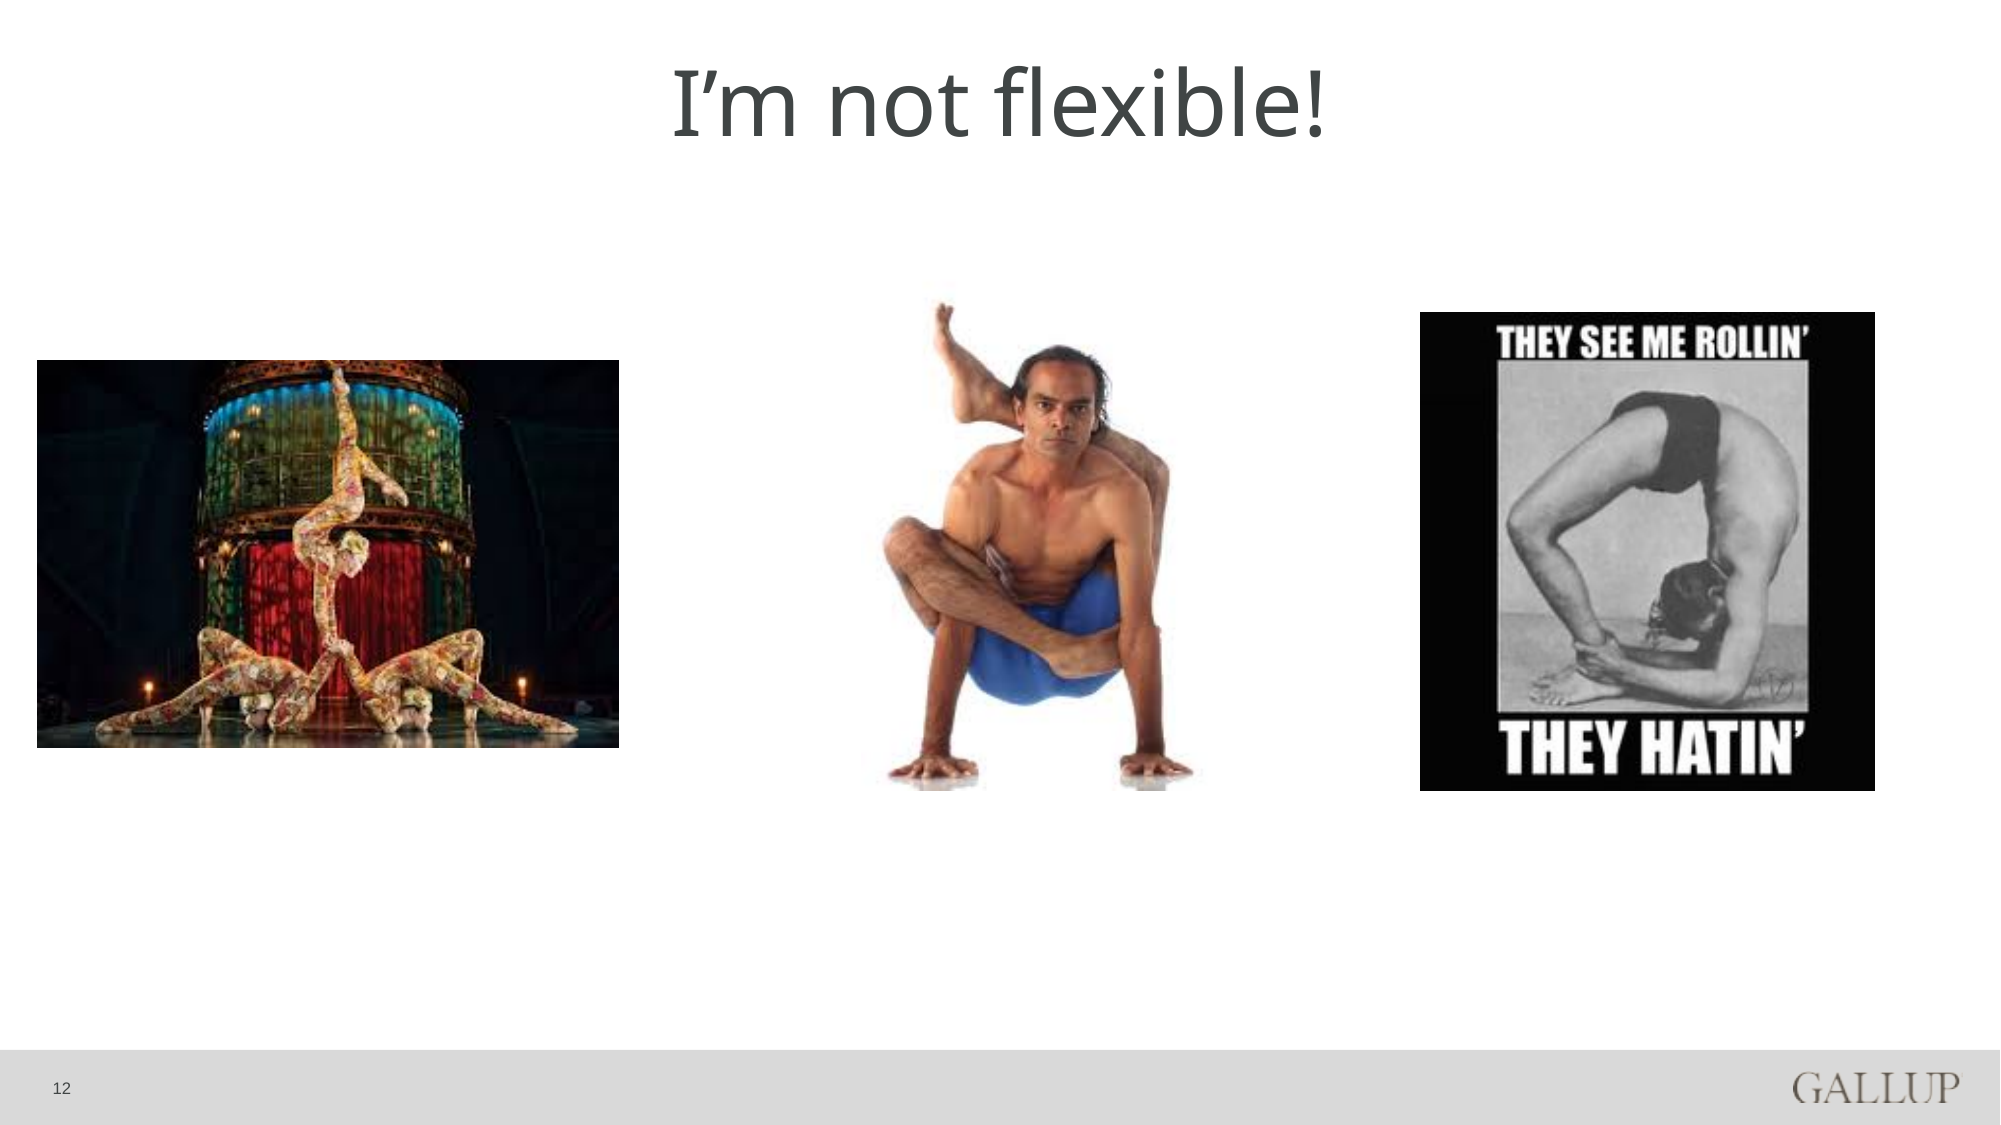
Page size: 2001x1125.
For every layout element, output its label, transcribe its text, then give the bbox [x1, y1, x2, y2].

picture [1420, 312, 1876, 791]
title I’m not flexible! [37, 37, 1963, 167]
picture [37, 360, 620, 748]
picture [861, 251, 1221, 791]
slide_number 12 [37, 1069, 113, 1106]
